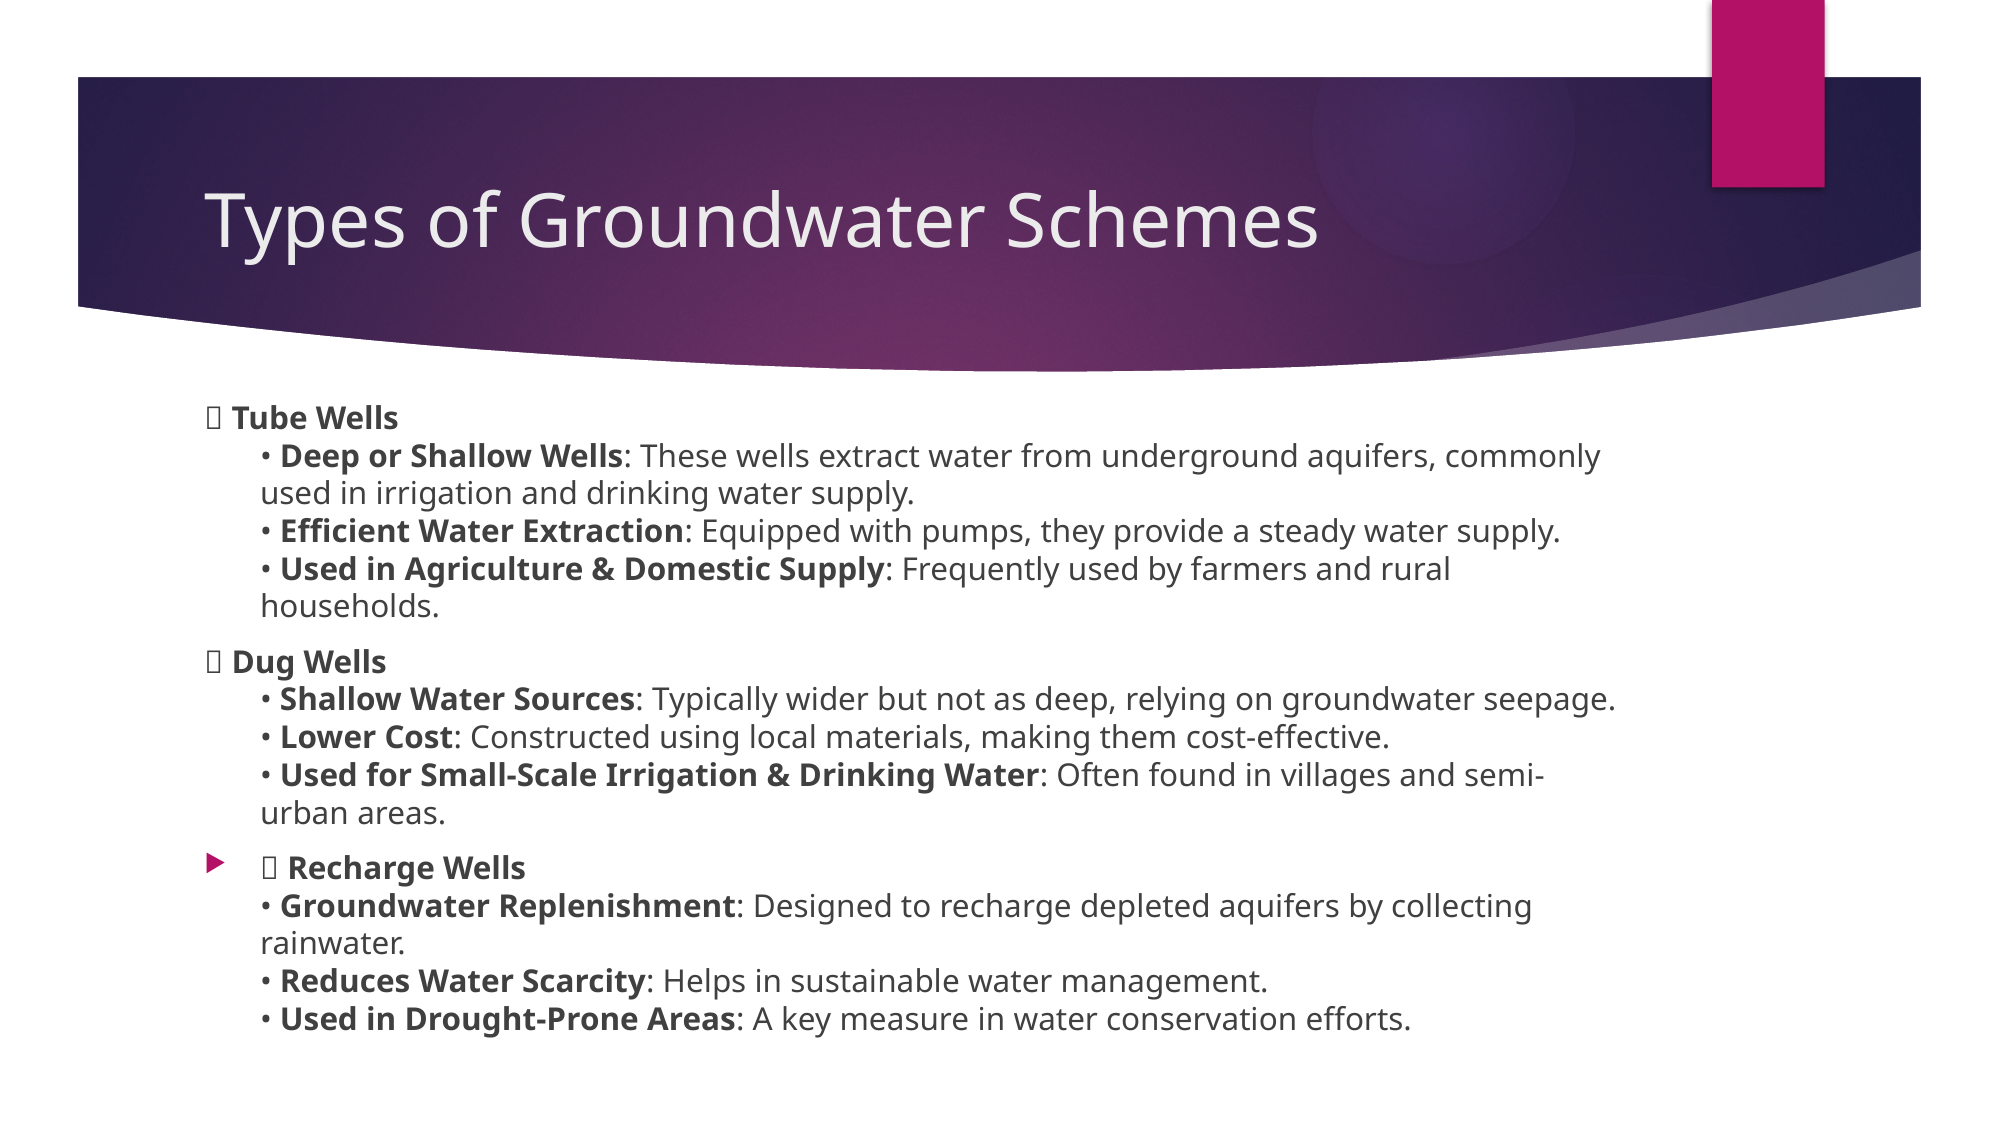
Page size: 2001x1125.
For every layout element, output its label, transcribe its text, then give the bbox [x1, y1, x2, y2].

list 💧 Tube Wells • Deep or Shallow Wells: These wells extract water from underground aquifers, commonly used in irrigation and drinking water supply. • Efficient Water Extraction: Equipped with pumps, they provide a steady water supply. • Used in Agriculture & Domestic Supply: Frequently used by farmers and rural households. 💧 Dug Wells • Shallow Water Sources: Typically wider but not as deep, relying on groundwater seepage. • Lower Cost: Constructed using local materials, making them cost-effective. • Used for Small-Scale Irrigation & Drinking Water: Often found in villages and semi-urban areas. 💧 Recharge Wells • Groundwater Replenishment: Designed to recharge depleted aquifers by collecting rainwater. • Reduces Water Scarcity: Helps in sustainable water management. • Used in Drought-Prone Areas: A key measure in water conservation efforts. [189, 390, 1638, 1050]
title Types of Groundwater Schemes [189, 159, 1627, 276]
